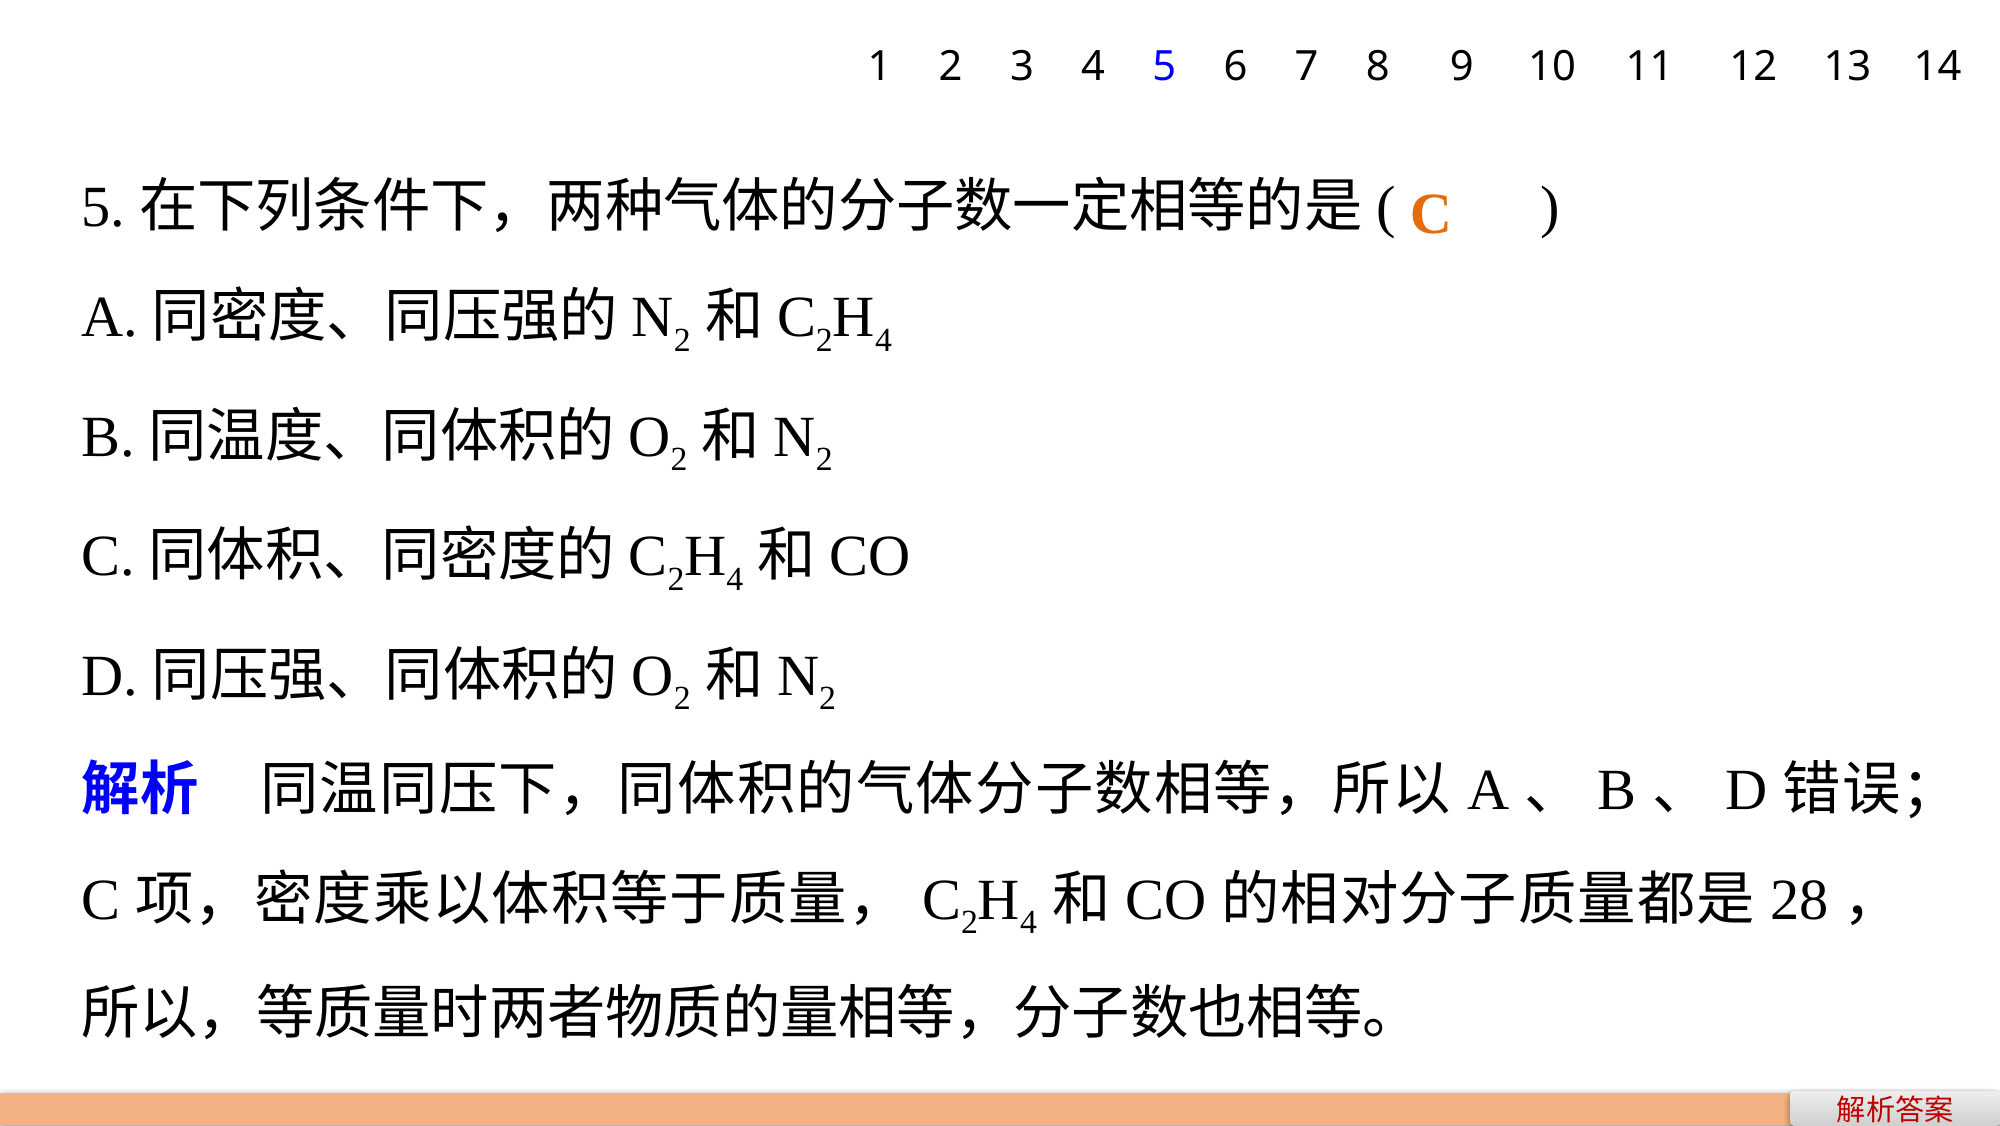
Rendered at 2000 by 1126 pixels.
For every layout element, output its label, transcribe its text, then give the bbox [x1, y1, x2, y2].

text_box 12 [1705, 16, 1798, 112]
text_box 1 [852, 16, 912, 112]
text_box 10 [1505, 16, 1597, 112]
text_box 7 [1279, 16, 1339, 112]
text_box 14 [1903, 16, 1982, 112]
text_box [0, 1092, 1787, 1126]
text_box 4 [1065, 16, 1126, 112]
text_box 9 [1421, 16, 1494, 112]
text_box 2 [923, 16, 983, 112]
text_box 11 [1608, 16, 1694, 112]
text_box 5 [1137, 16, 1197, 112]
text_box 8 [1350, 16, 1410, 112]
text_box C [1395, 132, 1467, 252]
text_box 6 [1208, 16, 1268, 112]
text_box 5.在下列条件下，两种气体的分子数一定相等的是( ) A.同密度、同压强的N2和C2H4 B.同温度、同体积的O2和N2 C.同体积、同密度的C2H4和CO D.同压强、同体积的O2和N2 解析 同温同压下，同体积的气体分子数相等，所以A、B、D错误； C项，密度乘以体积等于质量，C2H4和CO的相对分子质量都是28，所以，等质量时两者物质的量相等，分子数也相等。 [66, 126, 1917, 1054]
text_box 13 [1809, 16, 1892, 112]
text_box 3 [994, 16, 1054, 112]
text_box 解析答案 [1788, 1089, 2000, 1126]
